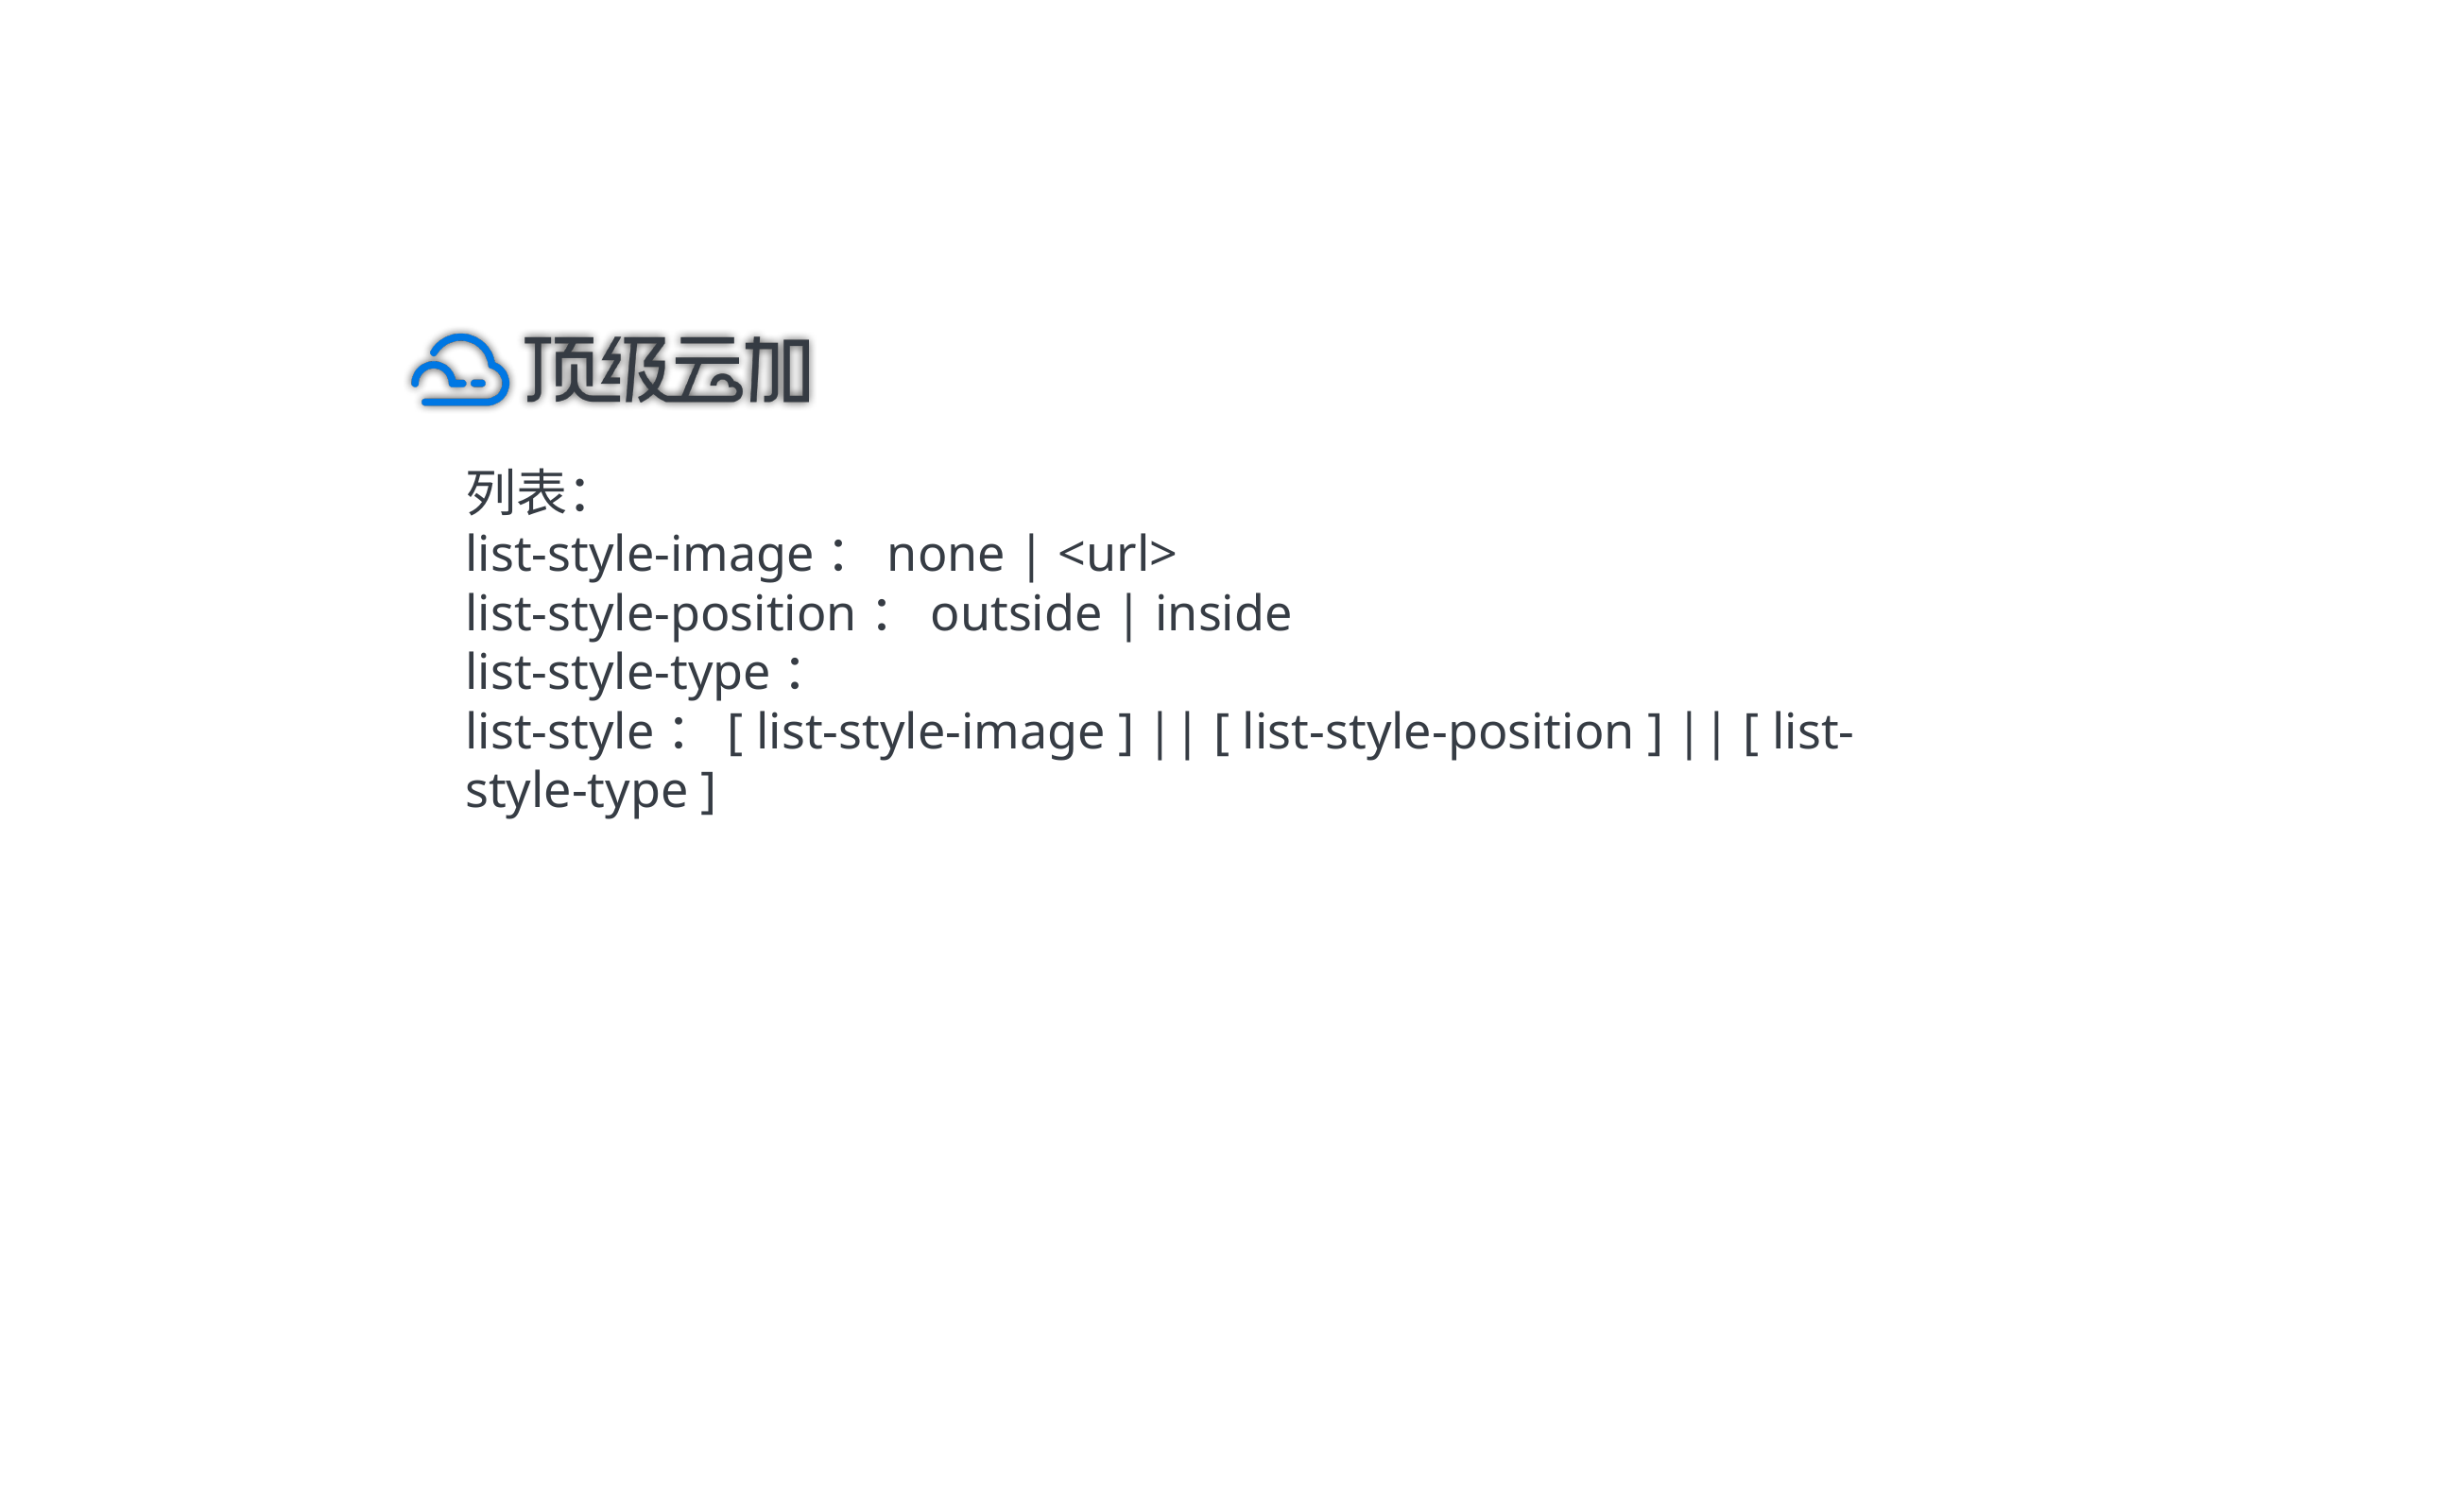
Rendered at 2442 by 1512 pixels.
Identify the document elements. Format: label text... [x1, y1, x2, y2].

picture [362, 220, 858, 520]
title 列表： list-style-image：none | <url> list-style-position：outside | inside list-style-type： list-style：[ list-style-image ] || [ list-style-position ] || [ list-style-type ] [460, 455, 1982, 1140]
